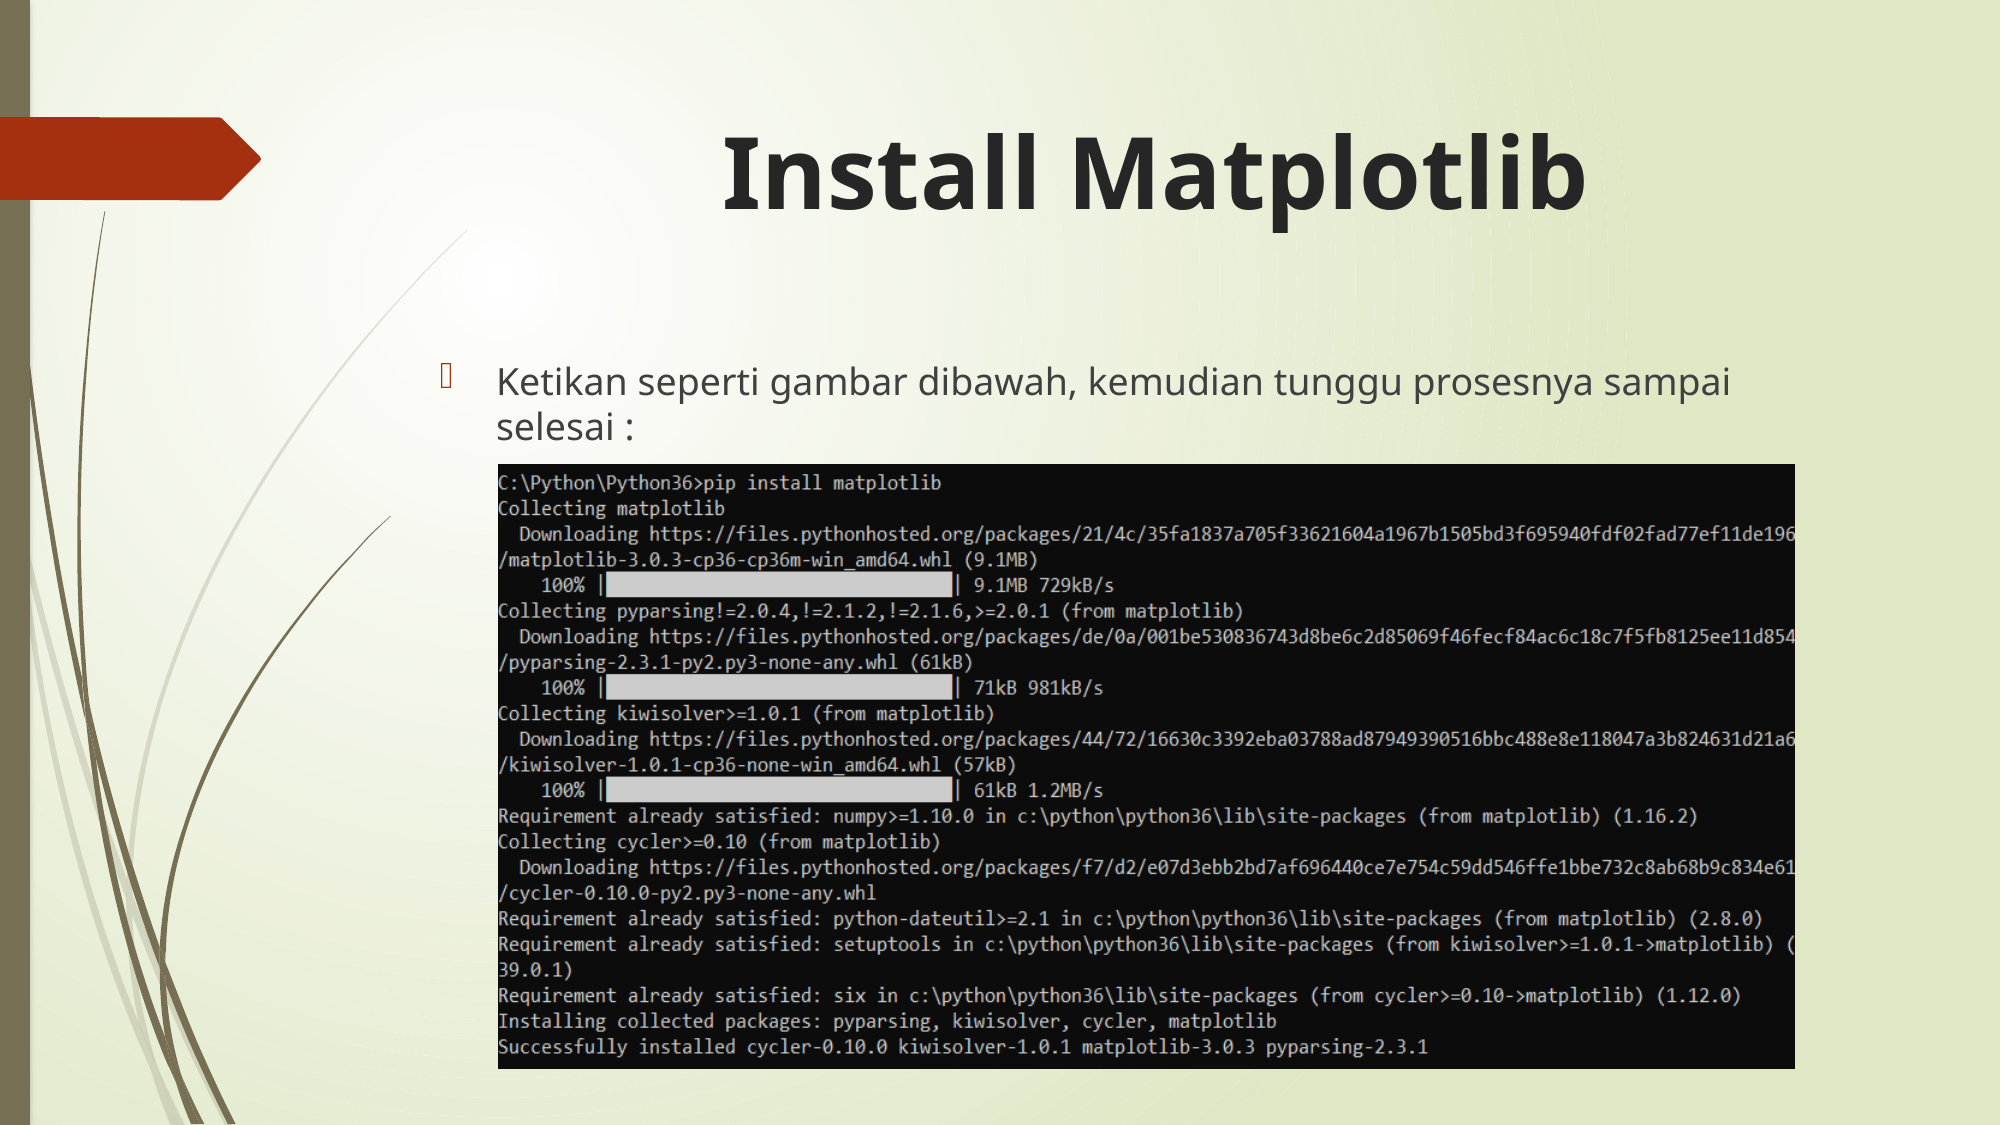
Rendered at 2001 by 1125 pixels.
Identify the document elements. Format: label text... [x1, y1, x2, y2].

picture [497, 464, 1795, 1069]
title Install Matplotlib [425, 102, 1888, 313]
list Ketikan seperti gambar dibawah, kemudian tunggu prosesnya sampai selesai : [424, 350, 1888, 970]
